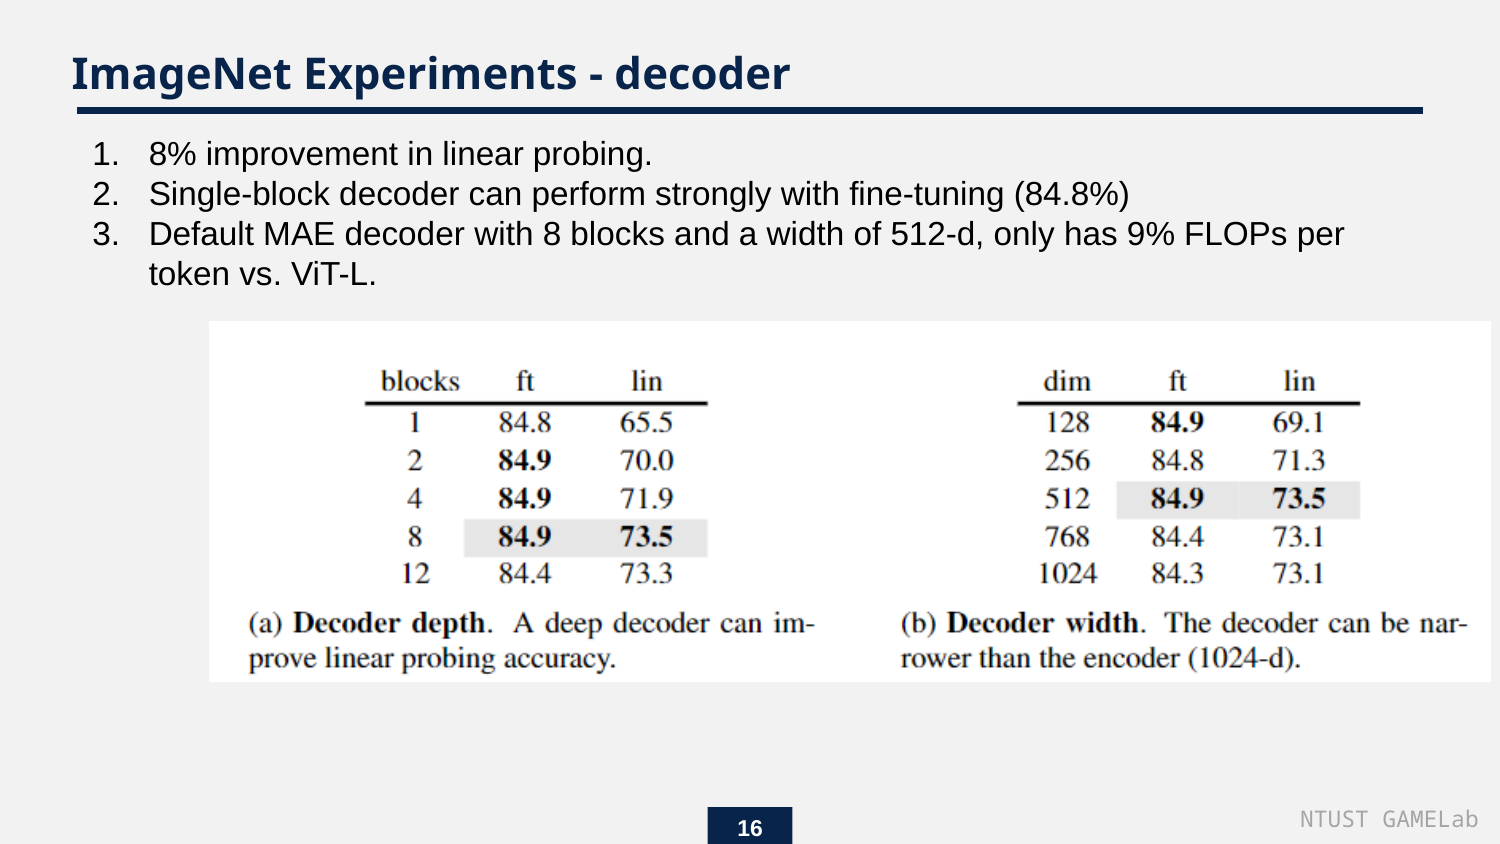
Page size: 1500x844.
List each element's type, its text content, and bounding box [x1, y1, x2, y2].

slide_number 16 [581, 804, 919, 844]
text_box NTUST GAMELab [1217, 798, 1491, 838]
text_box ImageNet Experiments - decoder [60, 40, 1364, 105]
text_box 8% improvement in linear probing. Single-block decoder can perform strongly with fine-tuning (84.8%) Default MAE decoder with 8 blocks and a width of 512-d, only has 9% FLOPs per token vs. ViT-L. [77, 116, 1432, 307]
picture [209, 320, 1491, 682]
